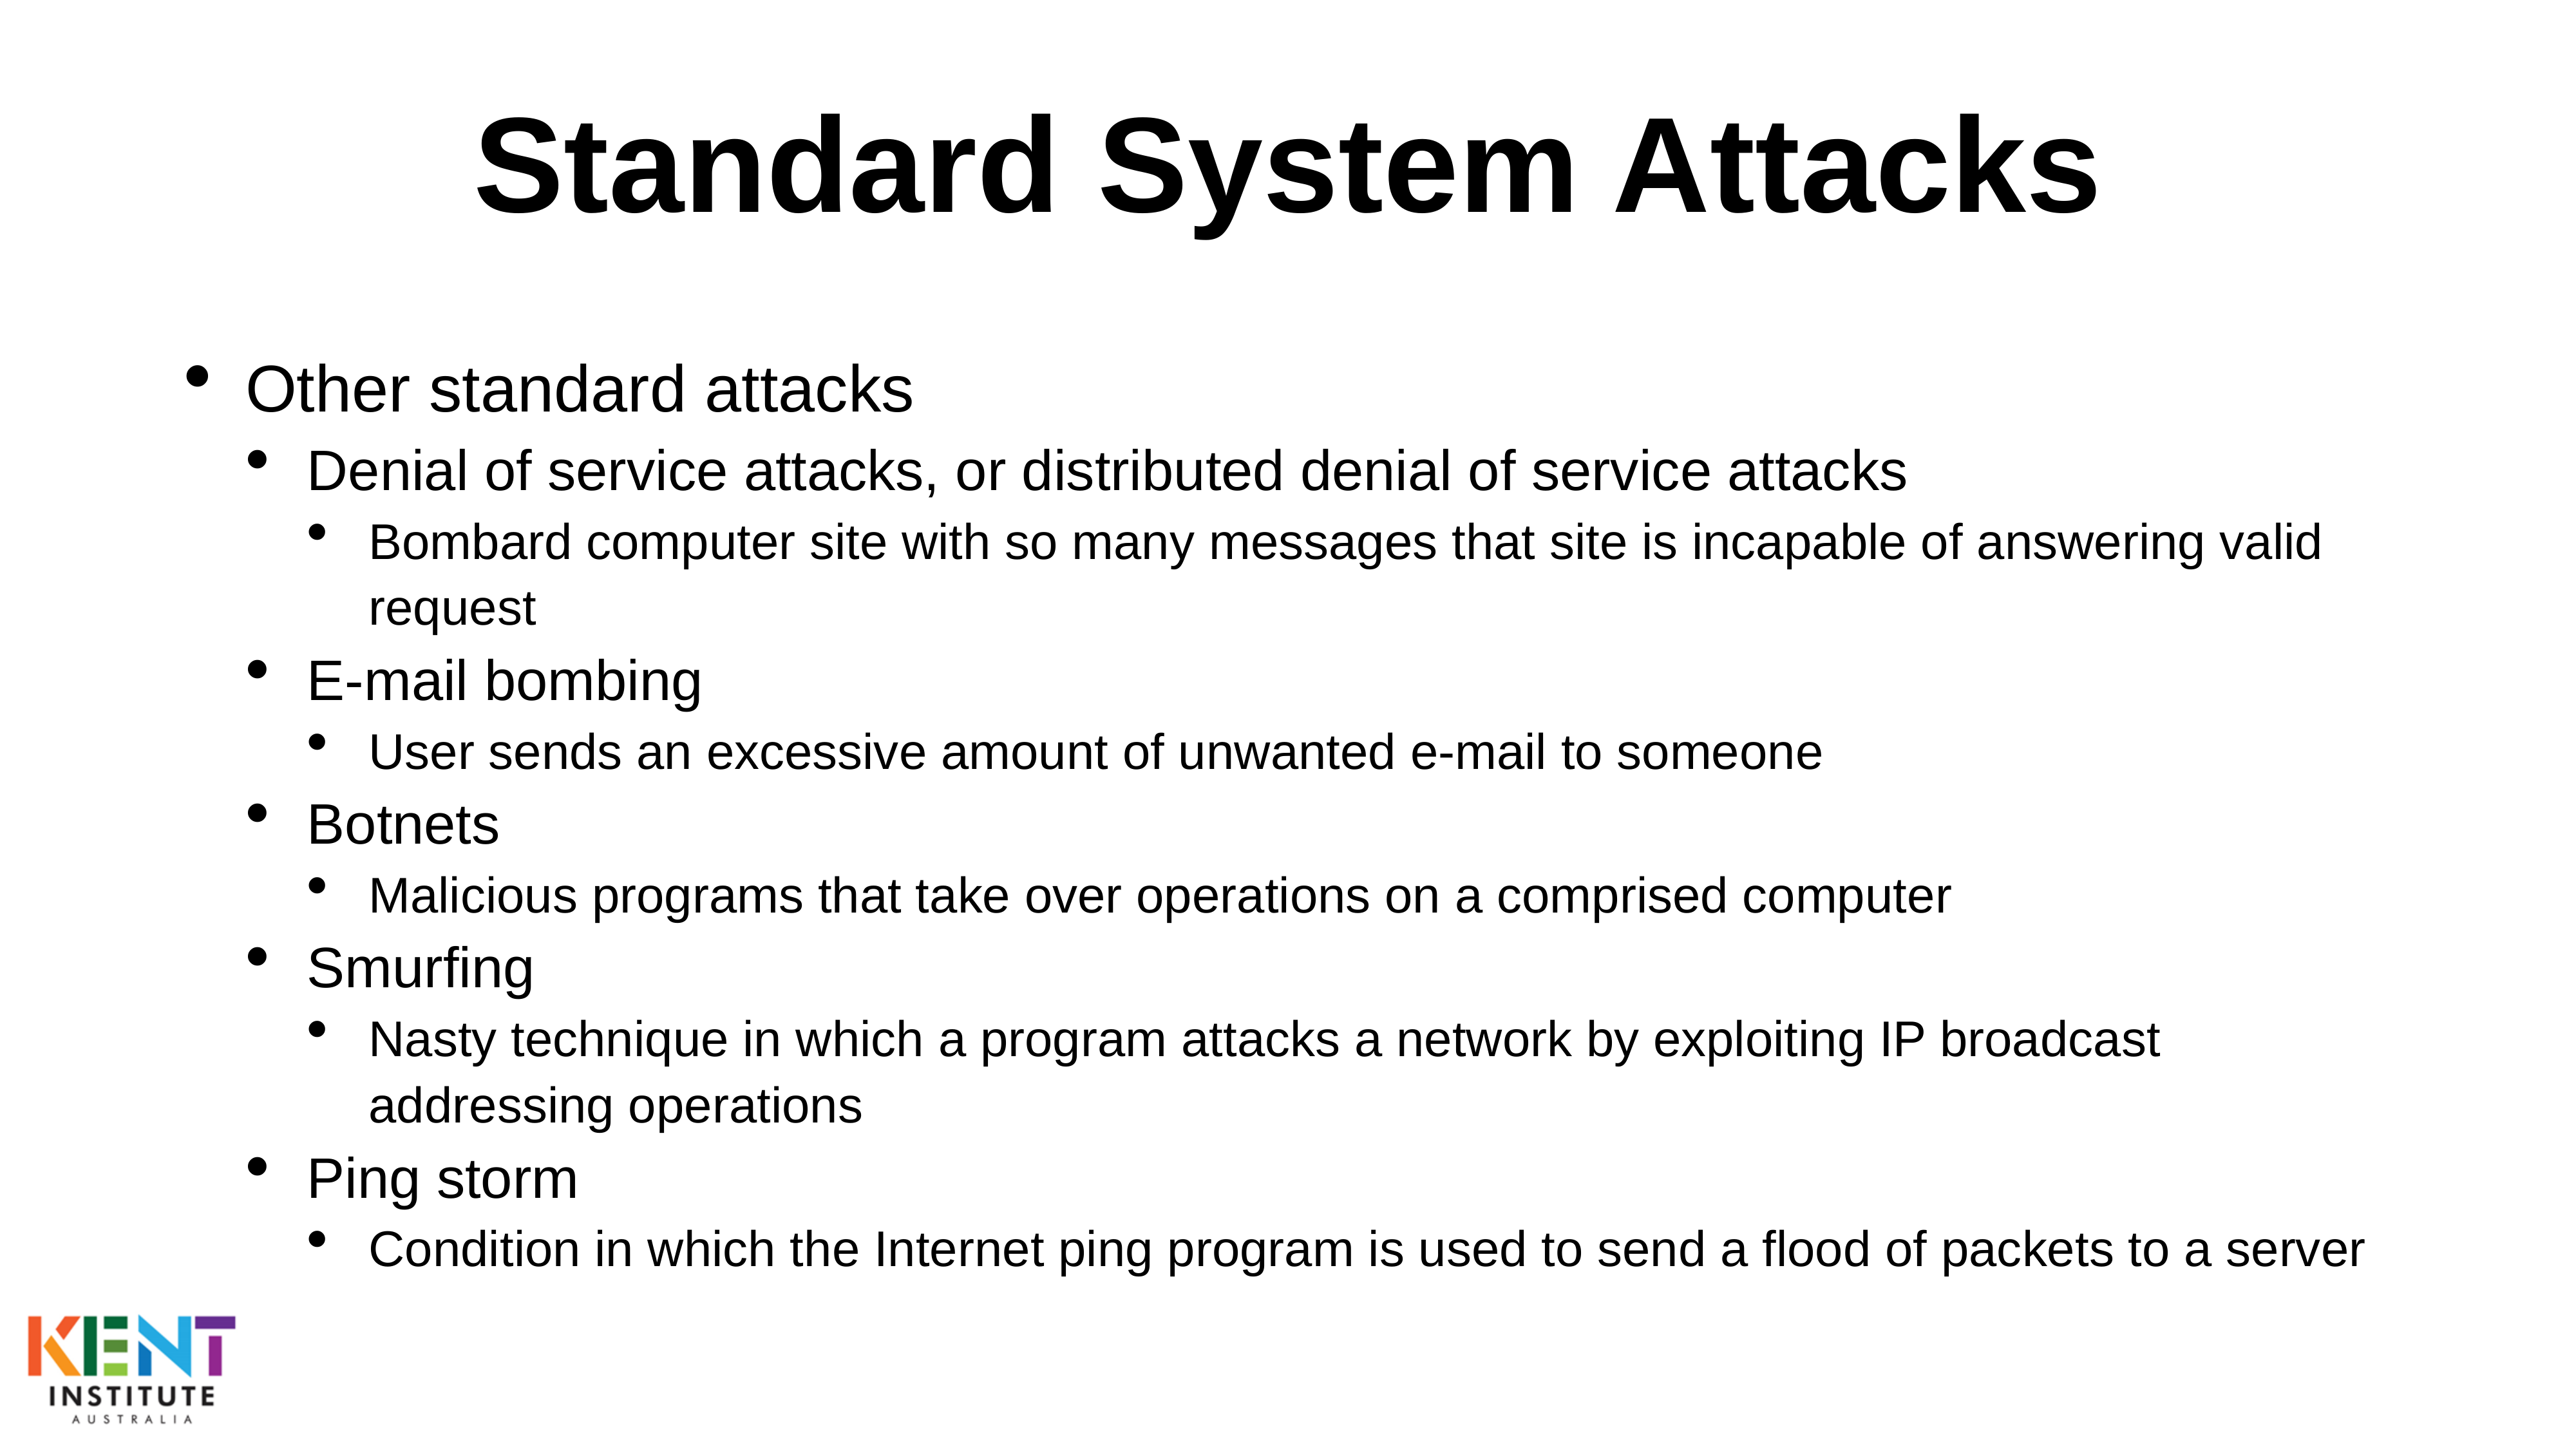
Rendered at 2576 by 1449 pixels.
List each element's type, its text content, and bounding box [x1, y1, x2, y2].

title Standard System Attacks [178, 37, 2398, 279]
list Other standard attacks Denial of service attacks, or distributed denial of service attacks Bombard computer site with so many messages that site is incapable of answering valid request E-mail bombing User sends an excessive amount of unwanted e-mail to someone Botnets Malicious programs that take over operations on a comprised computer Smurfing Nasty technique in which a program attacks a network by exploiting IP broadcast addressing operations Ping storm Condition in which the Internet ping program is used to send a flood of packets to a server [178, 332, 2398, 1316]
picture [6, 1294, 258, 1446]
